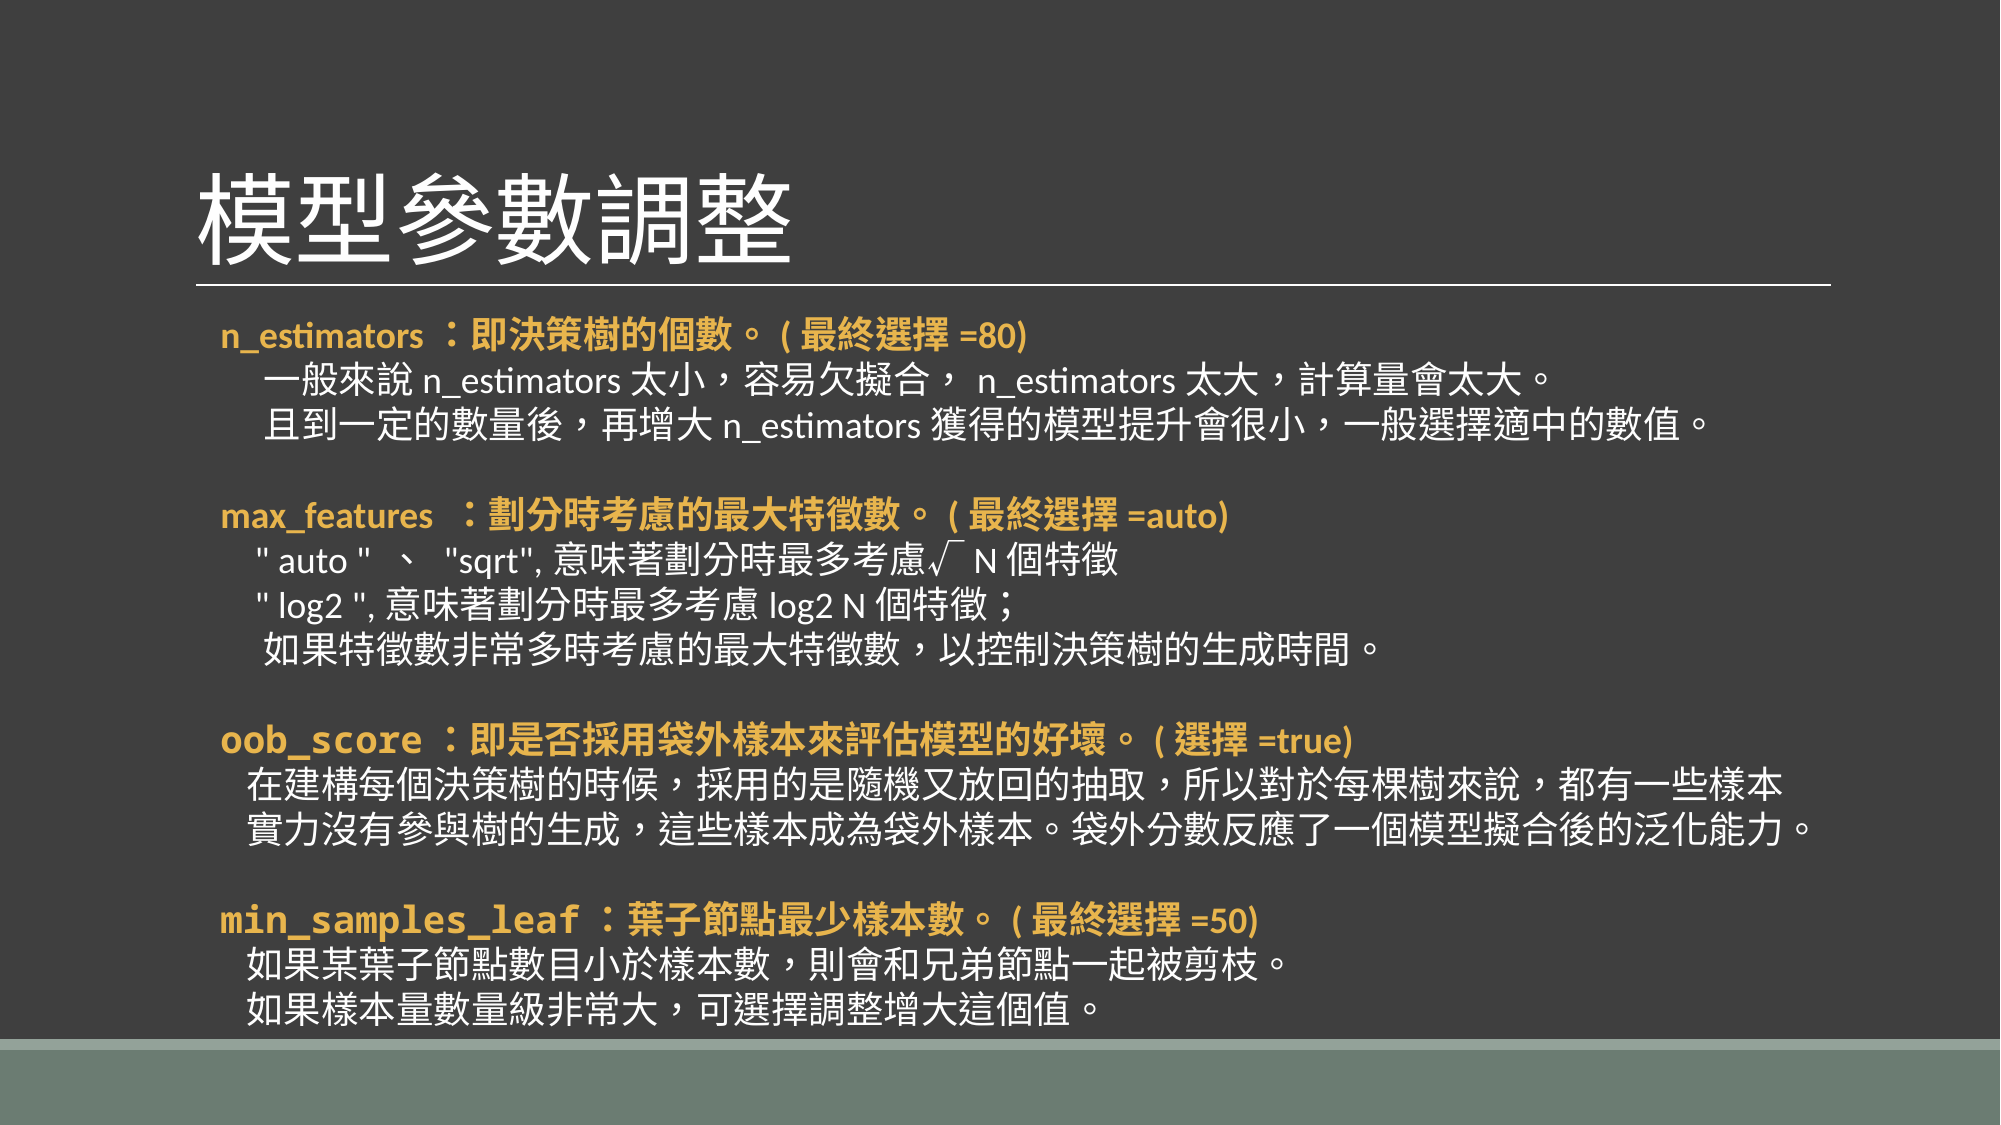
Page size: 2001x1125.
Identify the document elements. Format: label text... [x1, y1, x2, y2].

list n_estimators：即決策樹的個數。(最終選擇=80) 一般來說n_estimators太小，容易欠擬合，n_estimators太大，計算量會太大。 且到一定的數量後，再增大n_estimators獲得的模型提升會很小，一般選擇適中的數值。 max_features ：劃分時考慮的最大特徵數。(最終選擇=auto) " auto " 、 "sqrt",意味著劃分時最多考慮√N個特徵 " log2 ",意味著劃分時最多考慮log2 N個特徵； 如果特徵數非常多時考慮的最大特徵數，以控制決策樹的生成時間。 oob_score：即是否採用袋外樣本來評估模型的好壞。(選擇=true) 在建構每個決策樹的時候，採用的是隨機又放回的抽取，所以對於每棵樹來​​說，都有一些樣本 實力沒有參與樹的生成，這些樣本成為袋外樣本。袋外分數反應了一個模型擬合後的泛化能力。 min_samples_leaf：葉子節點最少樣本數。(最終選擇=50) 如果某葉子節點數目小於樣本數，則會和兄弟節點一起被剪枝。 如果樣本量數量級非常大，可選擇調整增大這個值。 [190, 303, 1841, 1041]
title 模型參數調整 [180, 47, 1830, 285]
